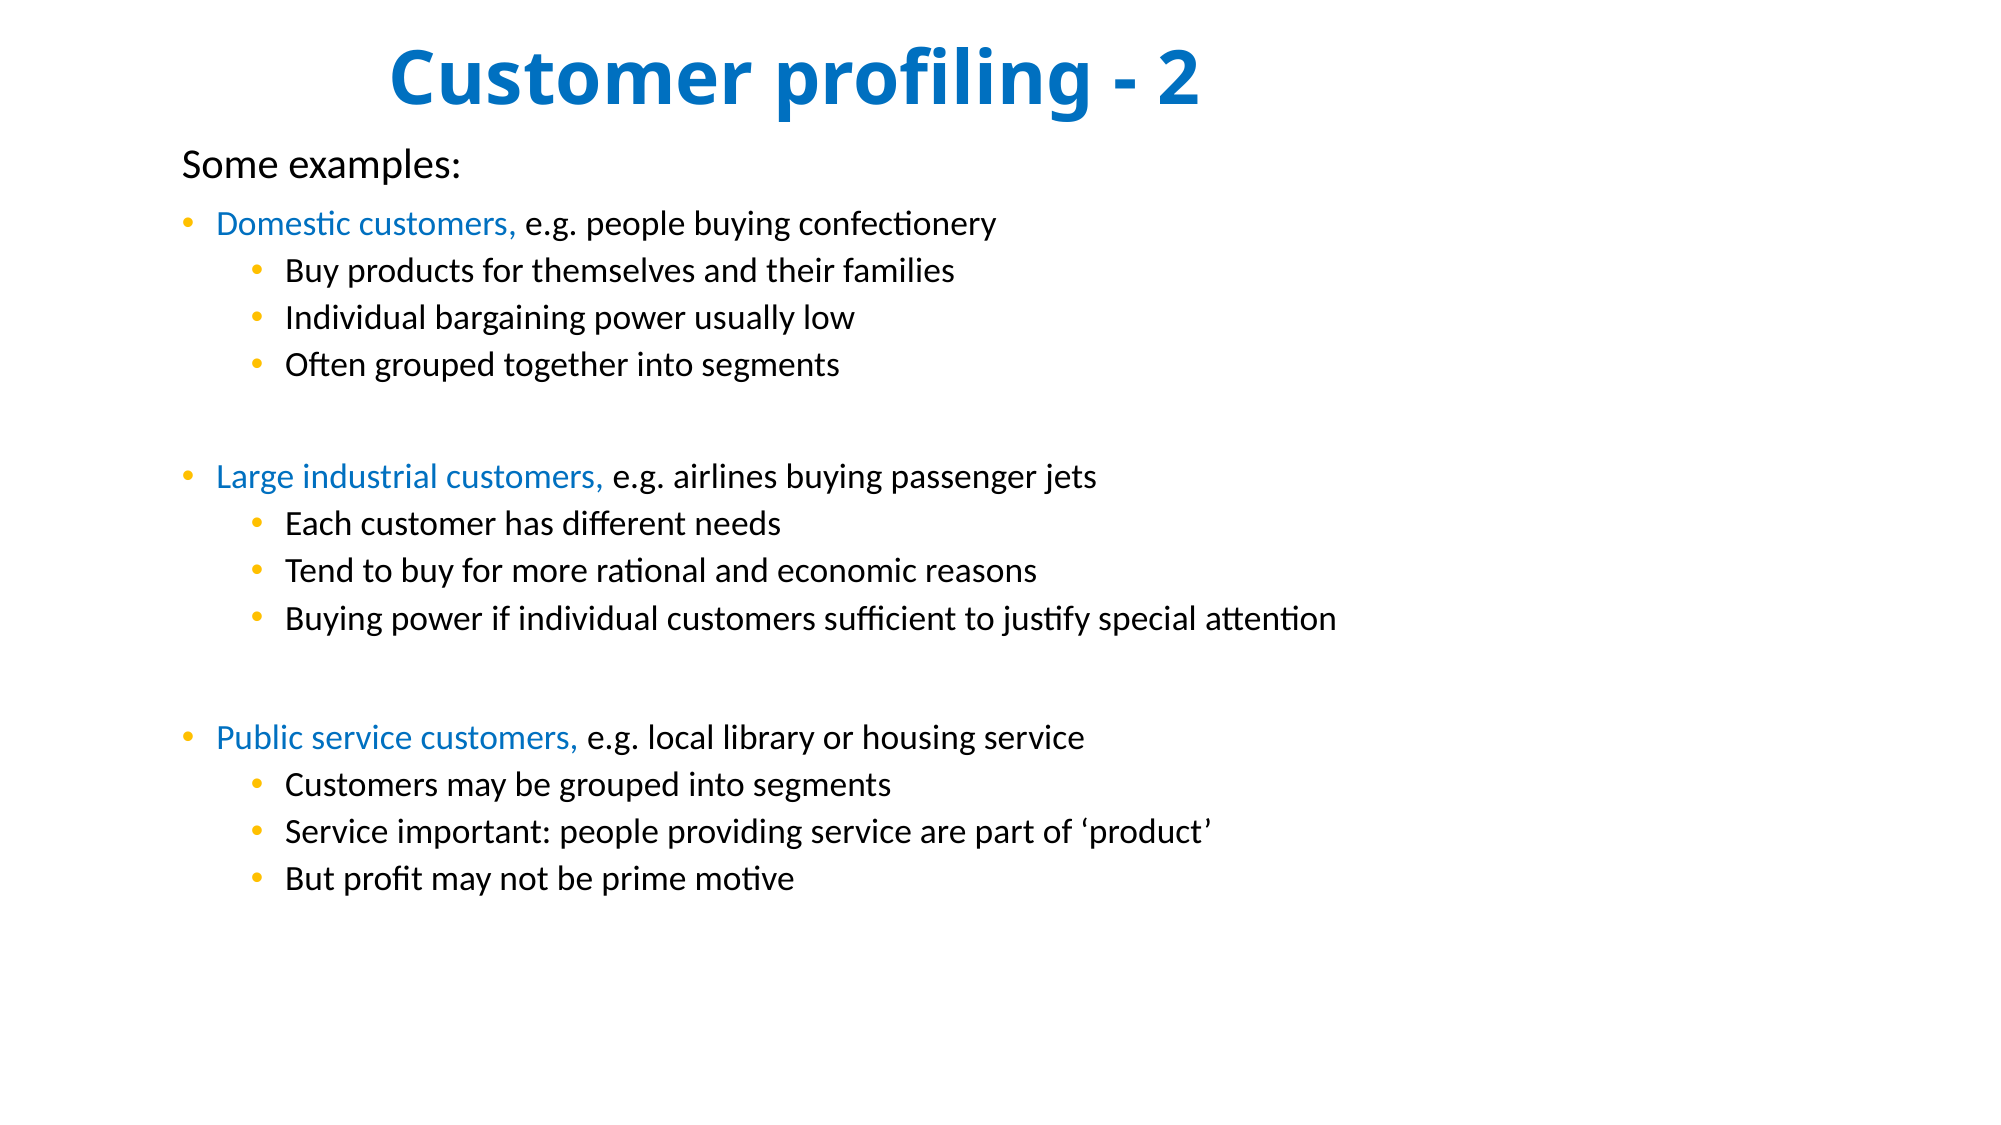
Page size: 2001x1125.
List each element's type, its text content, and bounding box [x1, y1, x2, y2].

title Customer profiling - 2 [373, 28, 1649, 129]
list Some examples: Domestic customers, e.g. people buying confectionery Buy products for themselves and their families Individual bargaining power usually low Often grouped together into segments Large industrial customers, e.g. airlines buying passenger jets Each customer has different needs Tend to buy for more rational and economic reasons Buying power if individual customers sufficient to justify special attention Public service customers, e.g. local library or housing service Customers may be grouped into segments Service important: people providing service are part of ‘product’ But profit may not be prime motive [166, 134, 1857, 914]
